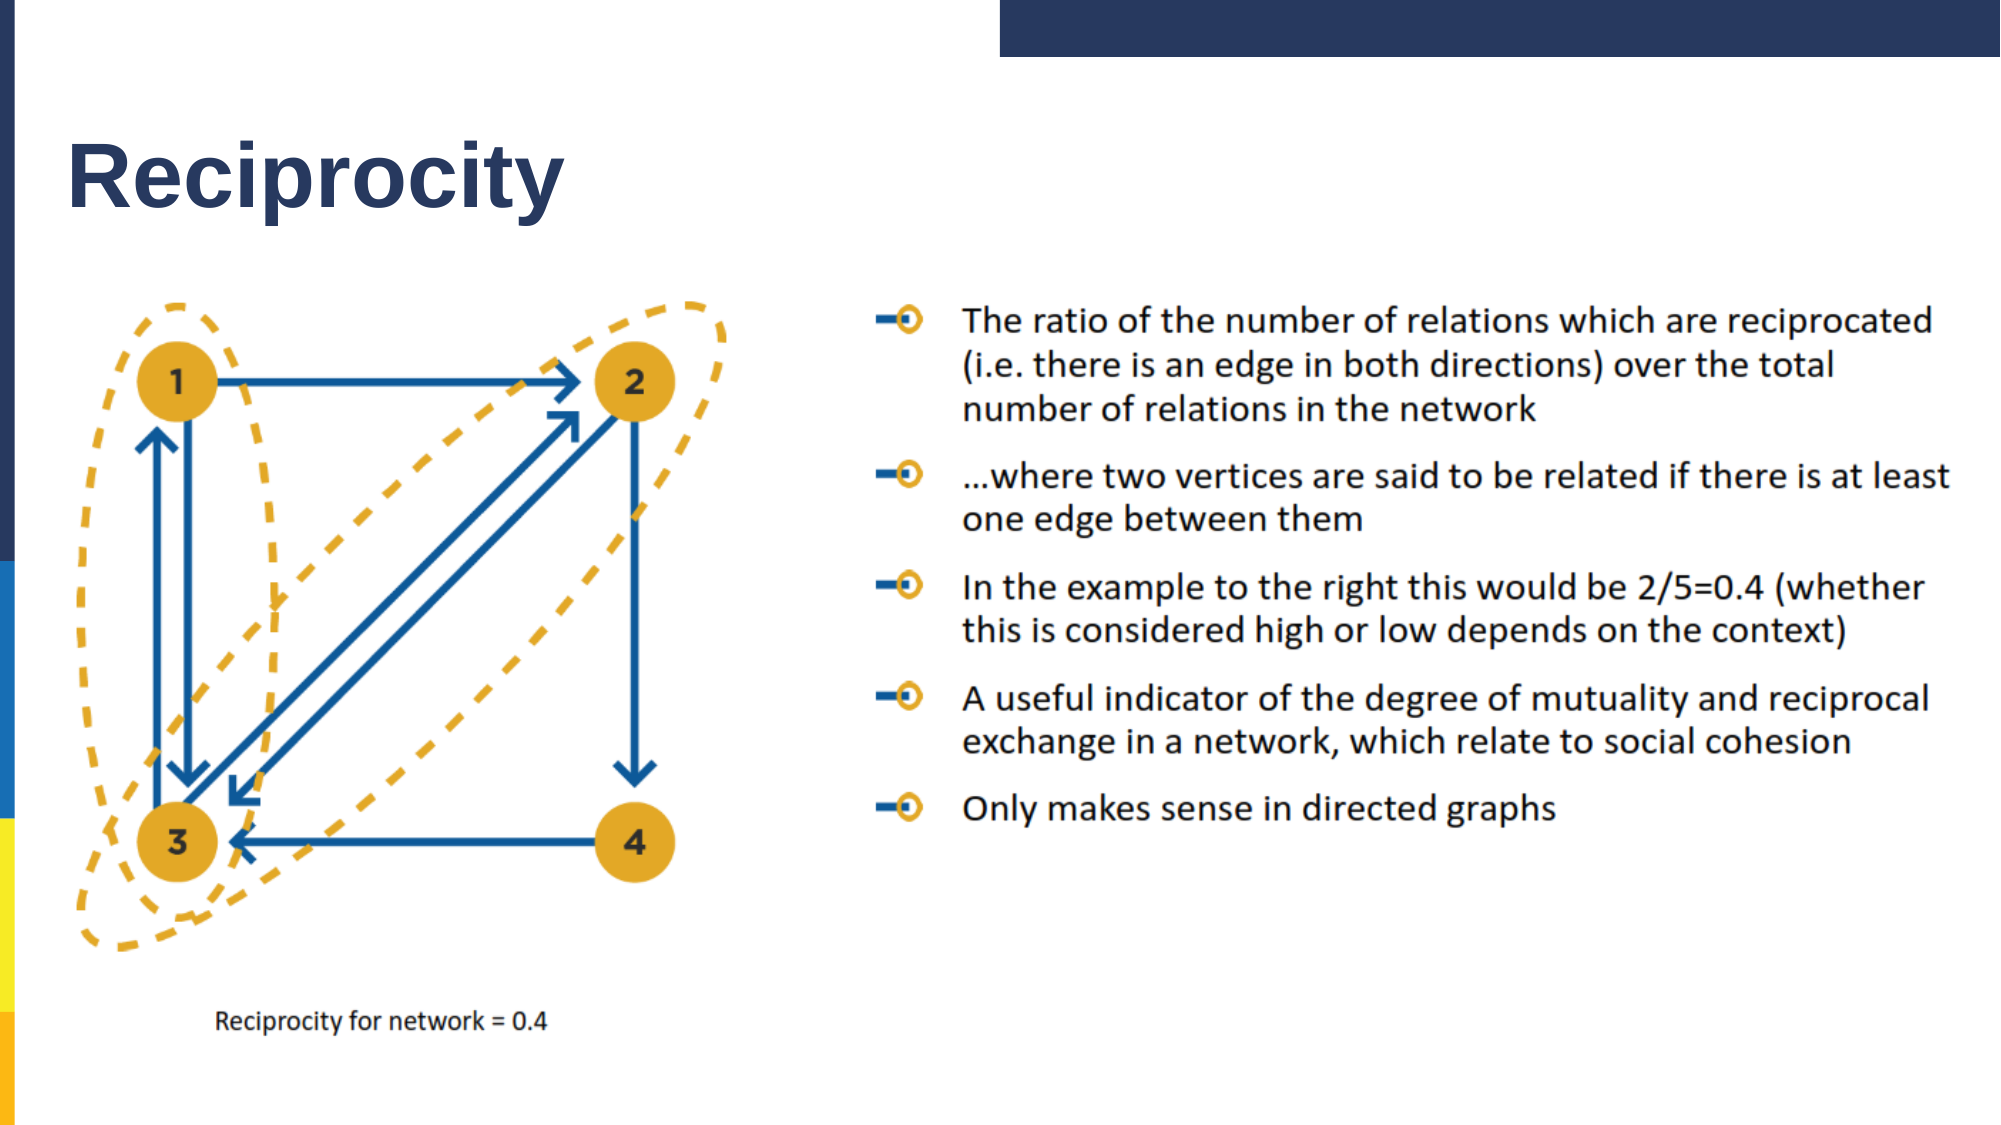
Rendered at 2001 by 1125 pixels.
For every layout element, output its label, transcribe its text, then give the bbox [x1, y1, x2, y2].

title Reciprocity [51, 79, 1949, 278]
picture [64, 283, 1969, 1047]
